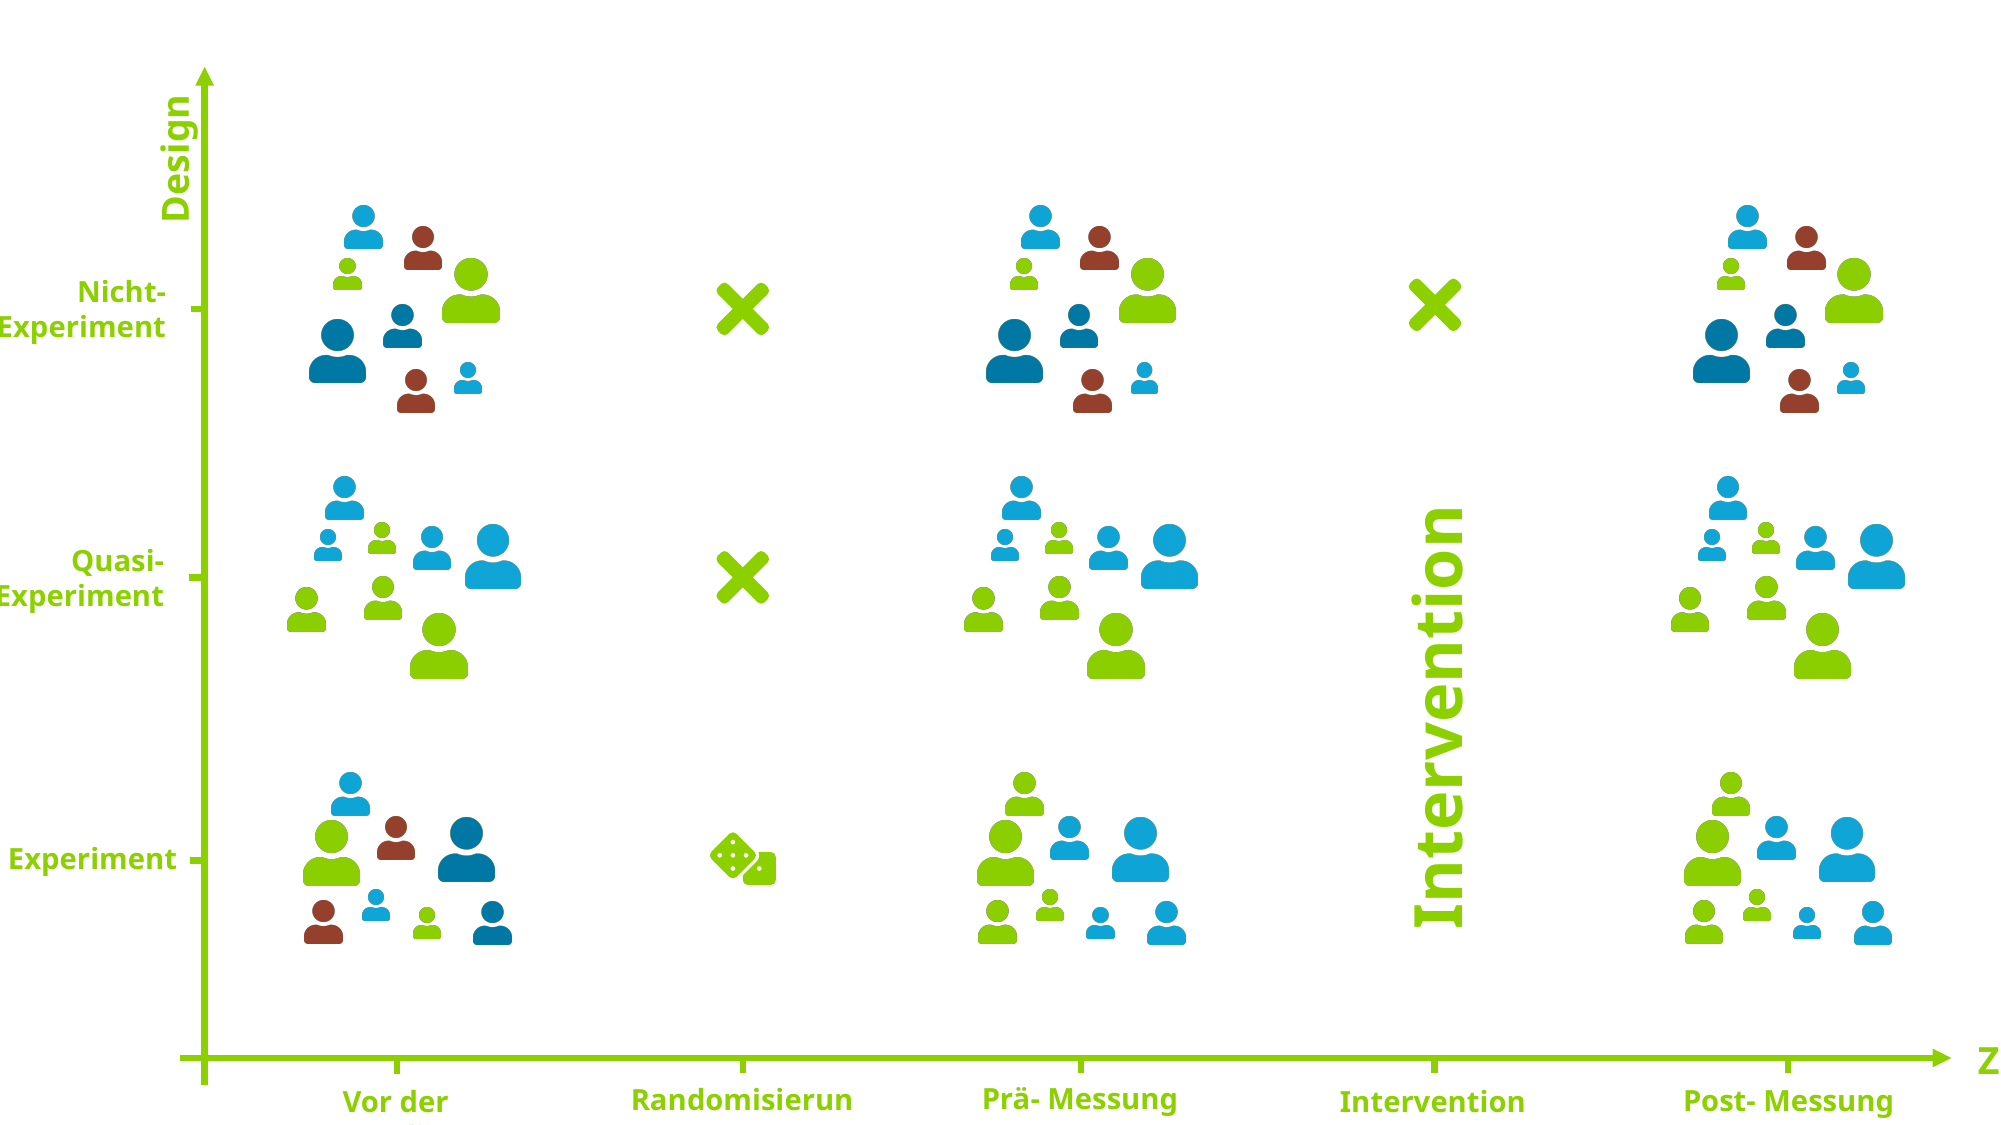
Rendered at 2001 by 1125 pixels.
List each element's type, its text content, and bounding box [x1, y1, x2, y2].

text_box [0, 833, 206, 884]
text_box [0, 534, 205, 621]
text_box Zeit [1963, 1029, 2000, 1090]
text_box Vor der Studie [280, 1075, 511, 1125]
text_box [0, 266, 207, 352]
text_box Intervention [1318, 1076, 1548, 1125]
text_box Randomisierung [612, 1073, 872, 1125]
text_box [964, 205, 1198, 1073]
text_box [1388, 462, 1485, 1074]
text_box Post- Messung [1664, 1074, 1913, 1125]
text_box Prä- Messung [965, 1073, 1195, 1123]
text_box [1671, 205, 1905, 1073]
text_box Design [144, 67, 204, 238]
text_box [287, 205, 521, 1074]
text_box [709, 282, 776, 1074]
text_box [1408, 278, 1462, 332]
